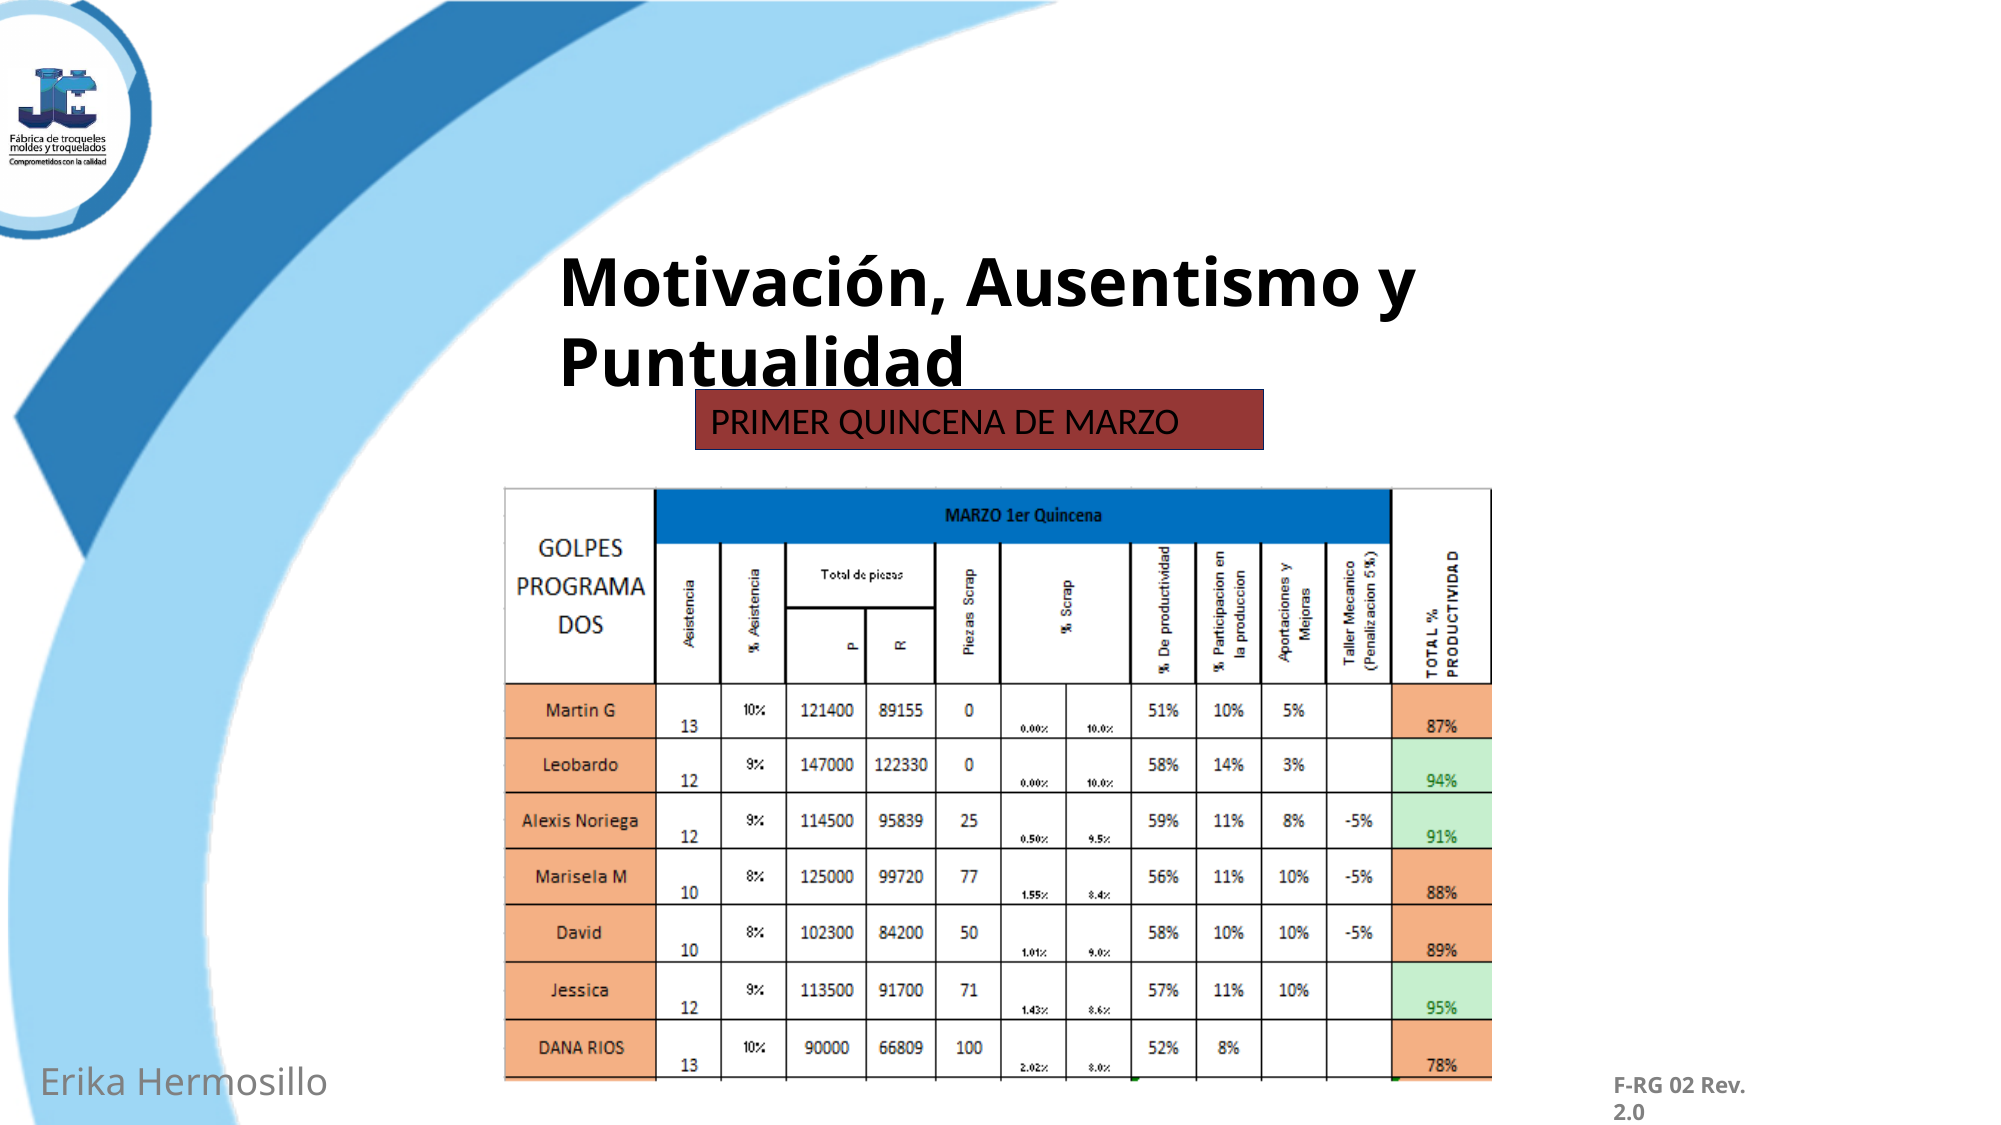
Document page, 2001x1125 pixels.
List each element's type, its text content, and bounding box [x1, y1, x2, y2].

text_box Erika Hermosillo [24, 1050, 354, 1110]
picture [0, 0, 1880, 1123]
text_box PRIMER QUINCENA DE MARZO [695, 389, 1264, 450]
subtitle Motivación, Ausentismo y Puntualidad [543, 232, 1791, 343]
